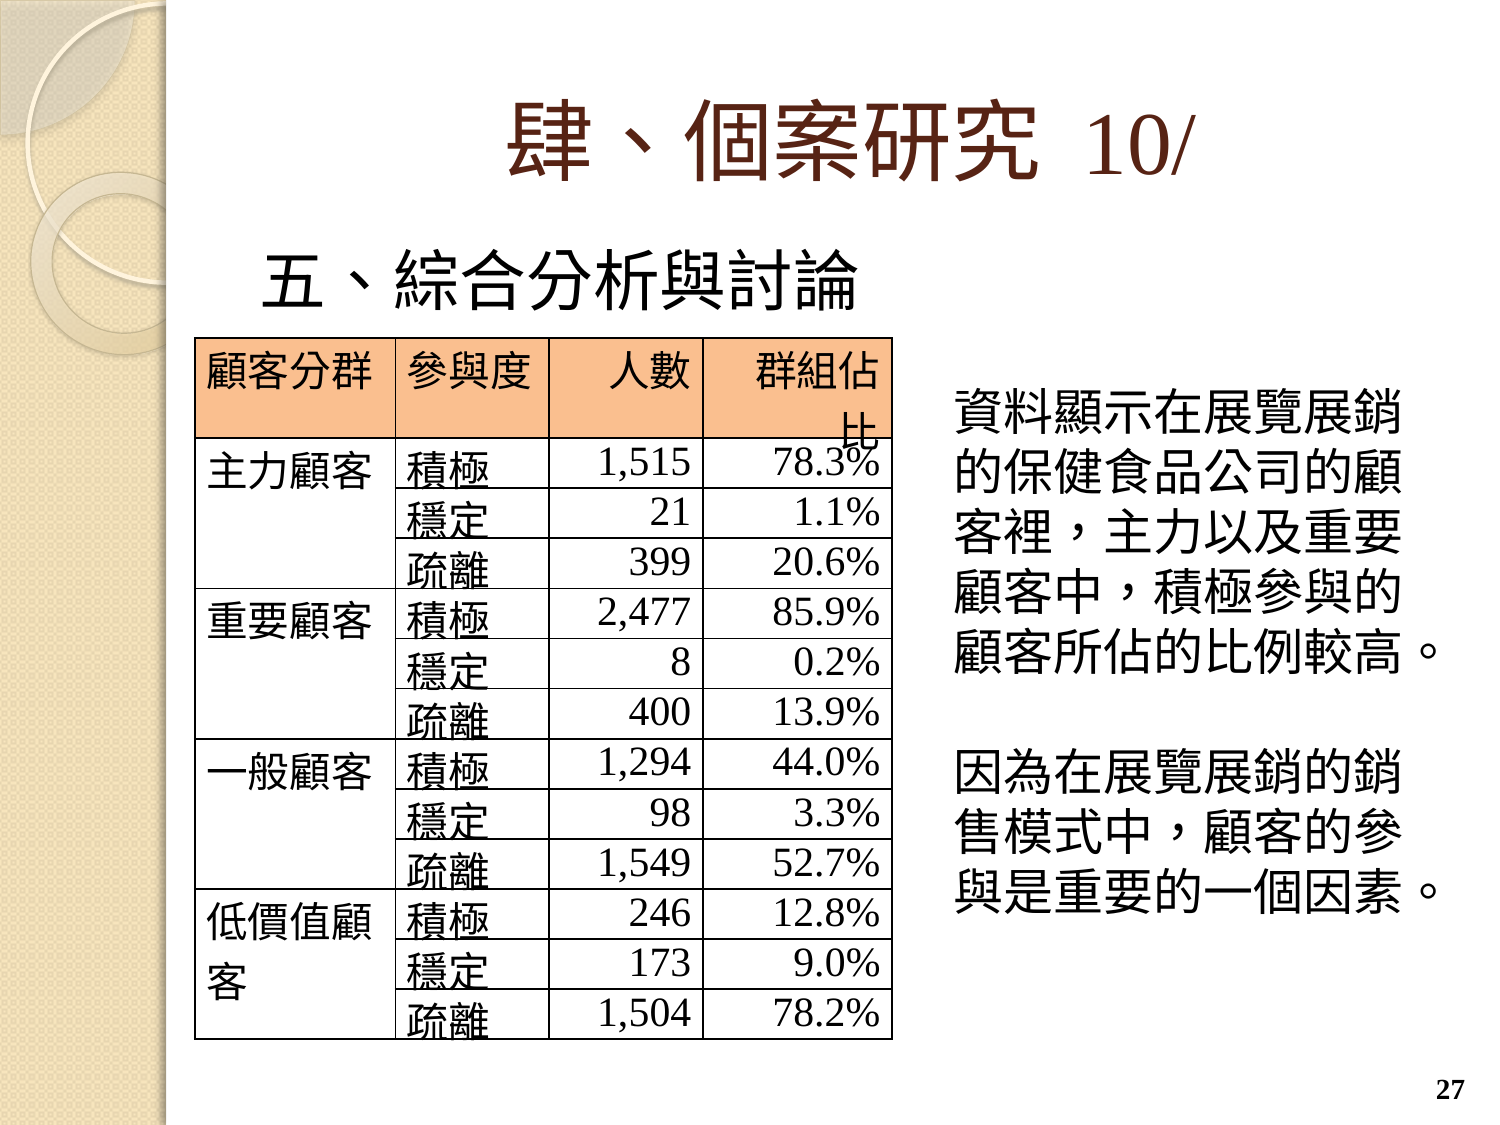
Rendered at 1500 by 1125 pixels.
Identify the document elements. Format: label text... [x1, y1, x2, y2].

table_cell 13.9% [704, 689, 891, 738]
table_cell 1.1% [704, 489, 891, 537]
table_cell 穩定 [396, 489, 548, 537]
table_cell 8 [550, 639, 702, 688]
table_cell 一般顧客 [196, 740, 395, 888]
table_cell 疏離 [396, 840, 548, 888]
table_cell 疏離 [396, 990, 548, 1038]
table_cell 246 [550, 890, 702, 938]
table_cell 穩定 [396, 790, 548, 838]
table_cell 20.6% [704, 539, 891, 588]
table_cell 積極 [396, 740, 548, 788]
table_cell 1,515 [550, 439, 702, 487]
table_header 群組佔比 [704, 339, 891, 437]
table_cell 399 [550, 539, 702, 588]
table_cell 1,504 [550, 990, 702, 1038]
table_cell 2,477 [550, 589, 702, 638]
text_box 資料顯示在展覽展銷的保健食品公司的顧客裡，主力以及重要顧客中，積極參與的顧客所佔的比例較高。 因為在展覽展銷的銷售模式中，顧客的參與是重要的一個因素。 [938, 373, 1441, 929]
table_cell 98 [550, 790, 702, 838]
table_cell 穩定 [396, 639, 548, 688]
table_header 人數 [550, 339, 702, 437]
table_cell 疏離 [396, 539, 548, 588]
table_cell 85.9% [704, 589, 891, 638]
table_cell 3.3% [704, 790, 891, 838]
table_cell 積極 [396, 589, 548, 638]
table_cell 1,294 [550, 740, 702, 788]
table_cell 積極 [396, 439, 548, 487]
table_cell 積極 [396, 890, 548, 938]
table_cell 21 [550, 489, 702, 537]
table_cell 52.7% [704, 840, 891, 888]
table_cell 主力顧客 [196, 439, 395, 588]
table_cell 78.2% [704, 990, 891, 1038]
table_cell 穩定 [396, 940, 548, 988]
table_cell 疏離 [396, 689, 548, 738]
table_cell 重要顧客 [196, 589, 395, 738]
table_cell 12.8% [704, 890, 891, 938]
title 肆、個案研究 10/ [235, 45, 1466, 233]
table_cell 0.2% [704, 639, 891, 688]
table_cell 44.0% [704, 740, 891, 788]
table_cell 1,549 [550, 840, 702, 888]
table_cell 173 [550, 940, 702, 988]
table_cell 78.3% [704, 439, 891, 487]
table_cell 低價值顧客 [196, 890, 395, 1038]
table_cell 400 [550, 689, 702, 738]
table_header 顧客分群 [196, 339, 395, 437]
slide_number 27 [1413, 1034, 1488, 1113]
table_header 參與度 [396, 339, 548, 437]
text_box 五、綜合分析與討論 [244, 231, 876, 327]
table_cell 9.0% [704, 940, 891, 988]
